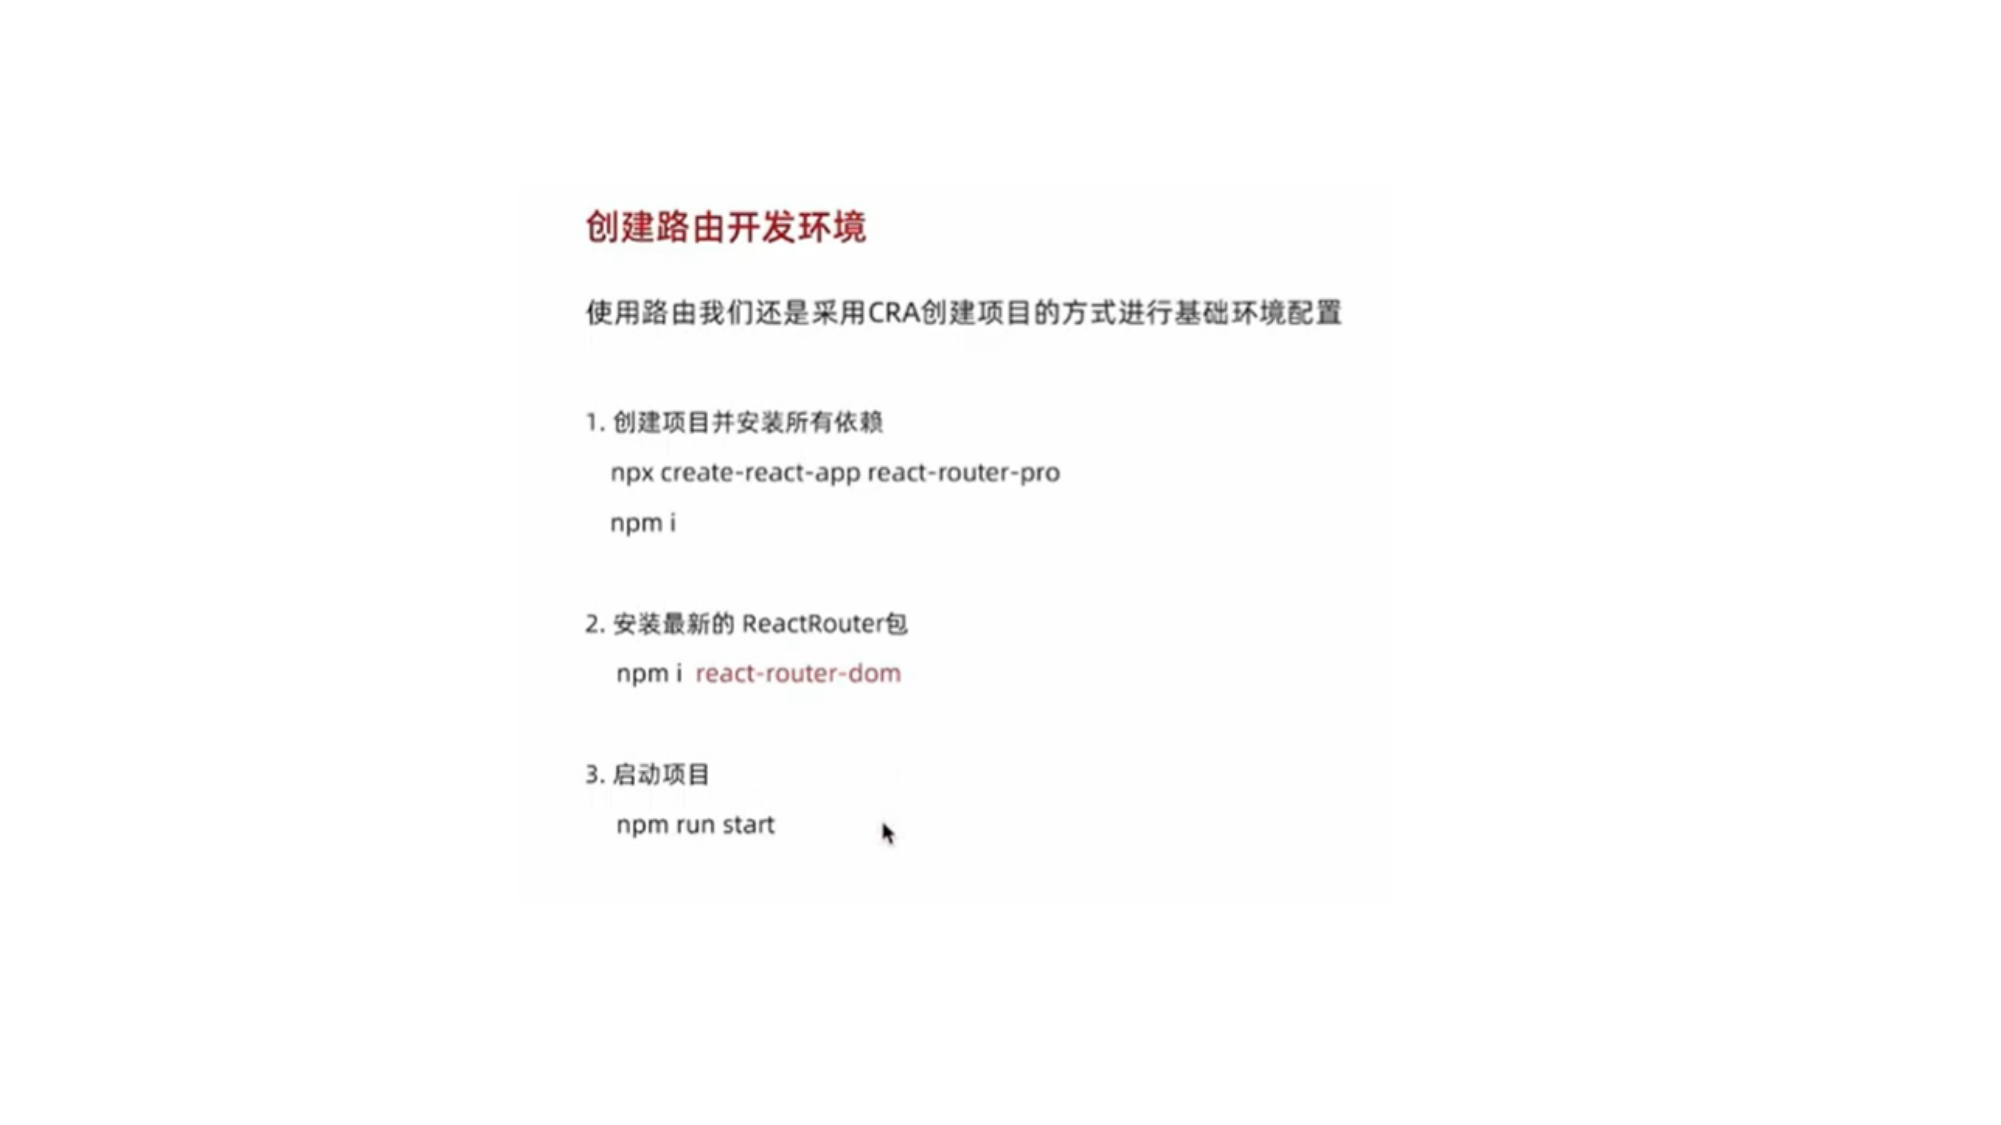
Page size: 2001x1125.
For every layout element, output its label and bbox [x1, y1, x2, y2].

title [137, 59, 1863, 278]
list [516, 186, 1393, 901]
